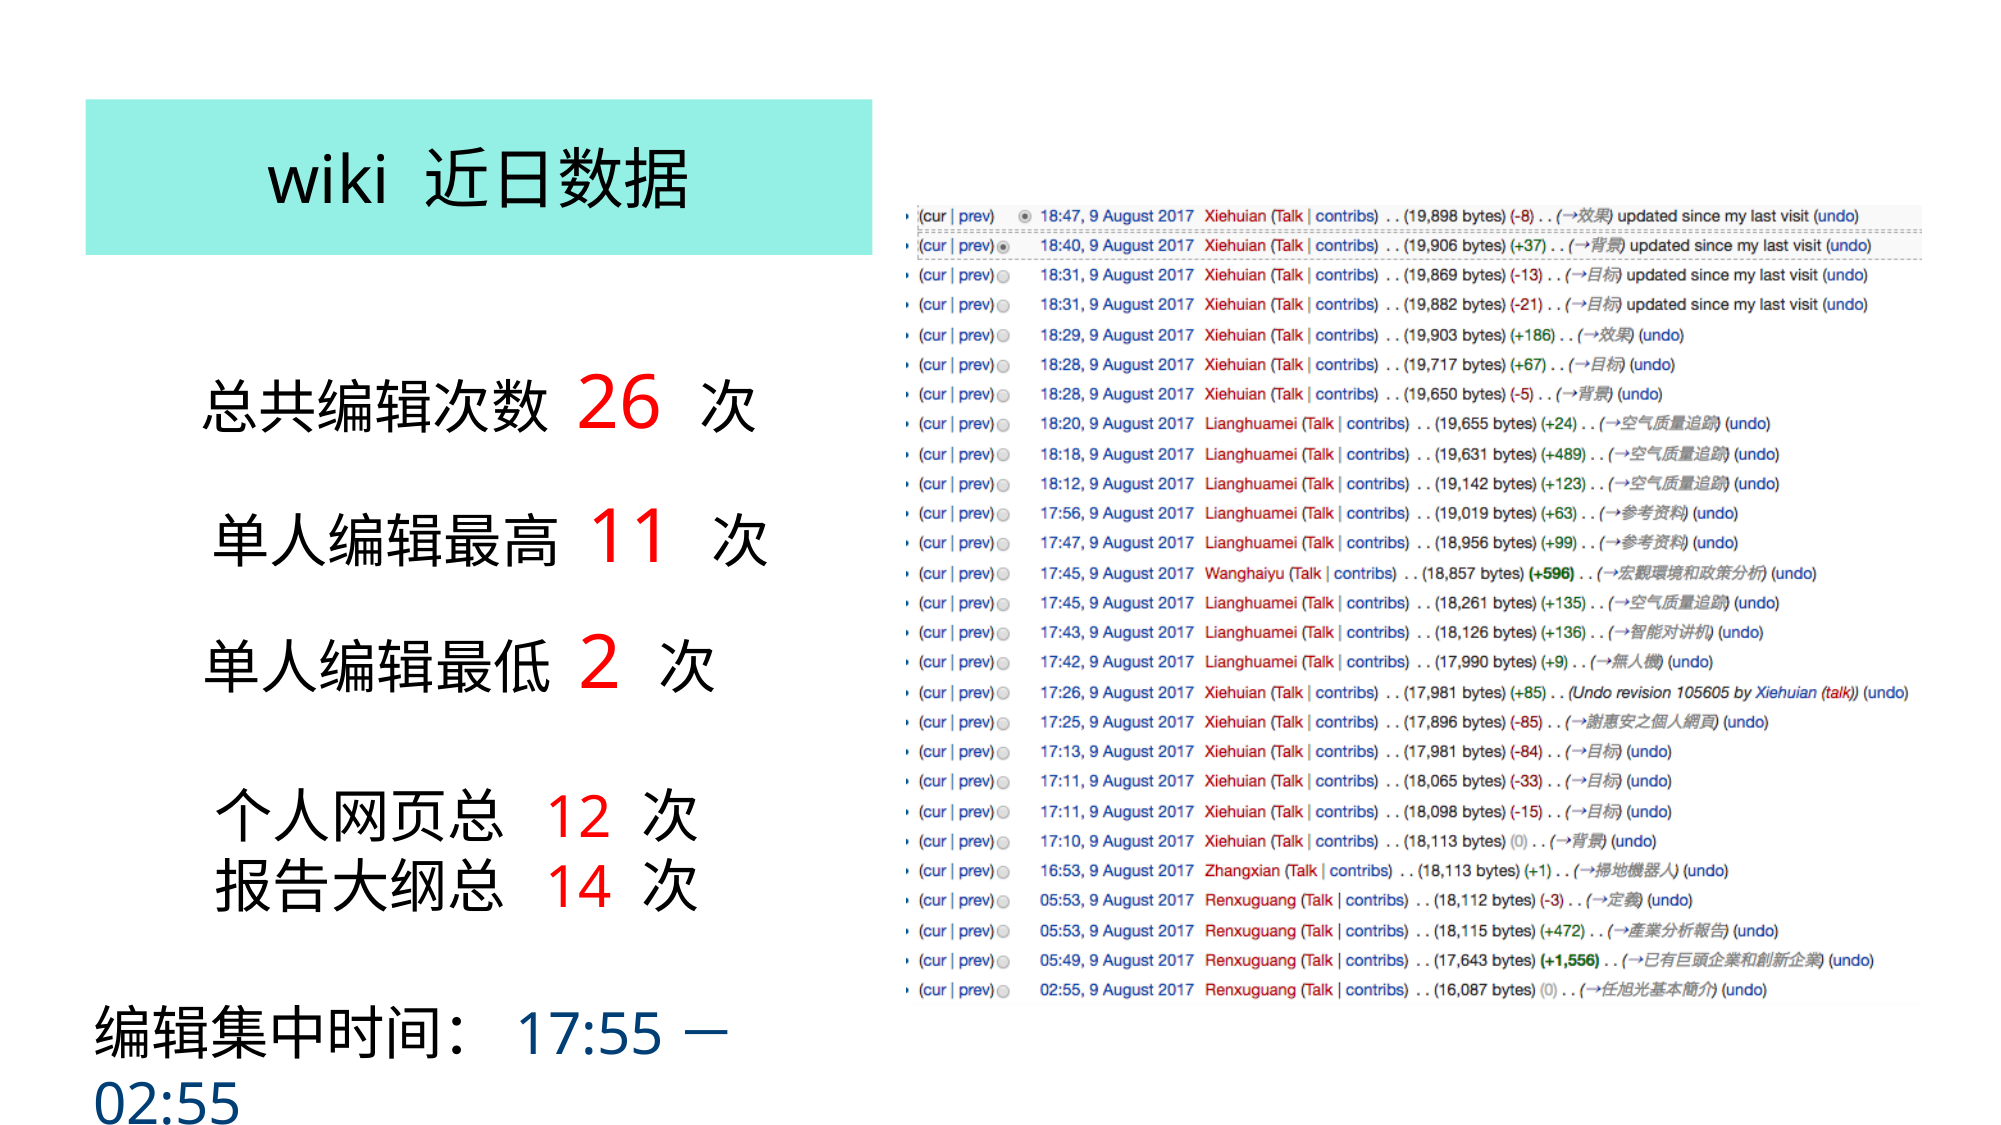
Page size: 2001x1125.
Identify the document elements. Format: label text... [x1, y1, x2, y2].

text_box wiki 近日数据 [84, 98, 873, 256]
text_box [78, 346, 902, 1125]
text_box 个人网页总 12 次 报告大纲总 14 次 [902, 771, 906, 927]
picture [906, 205, 1922, 1007]
